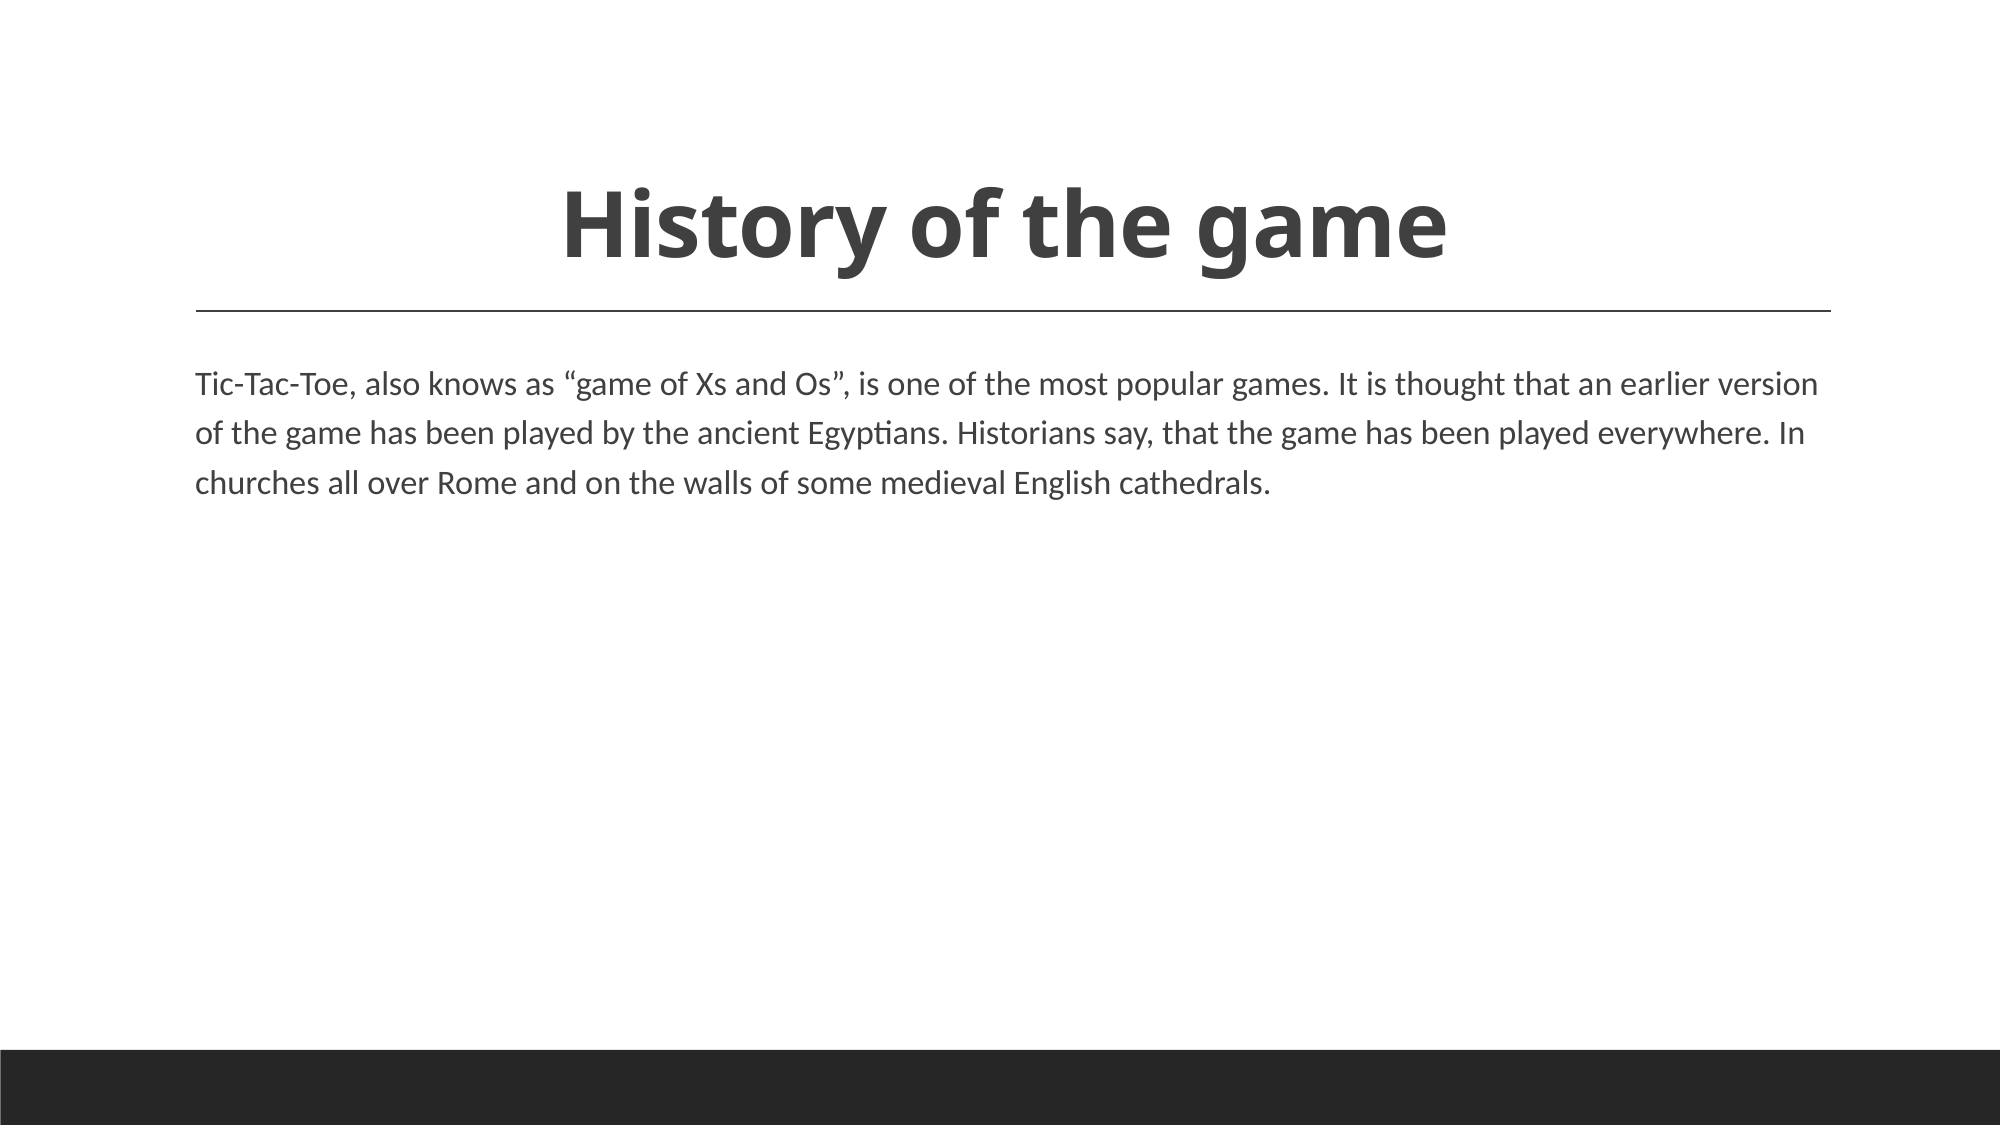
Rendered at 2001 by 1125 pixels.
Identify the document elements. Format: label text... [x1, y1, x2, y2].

list Tic-Tac-Toe, also knows as “game of Xs and Os”, is one of the most popular games. It is thought that an earlier version of the game has been played by the ancient Egyptians. Historians say, that the game has been played everywhere. In churches all over Rome and on the walls of some medieval English cathedrals. [180, 345, 1830, 963]
title History of the game [180, 47, 1830, 285]
